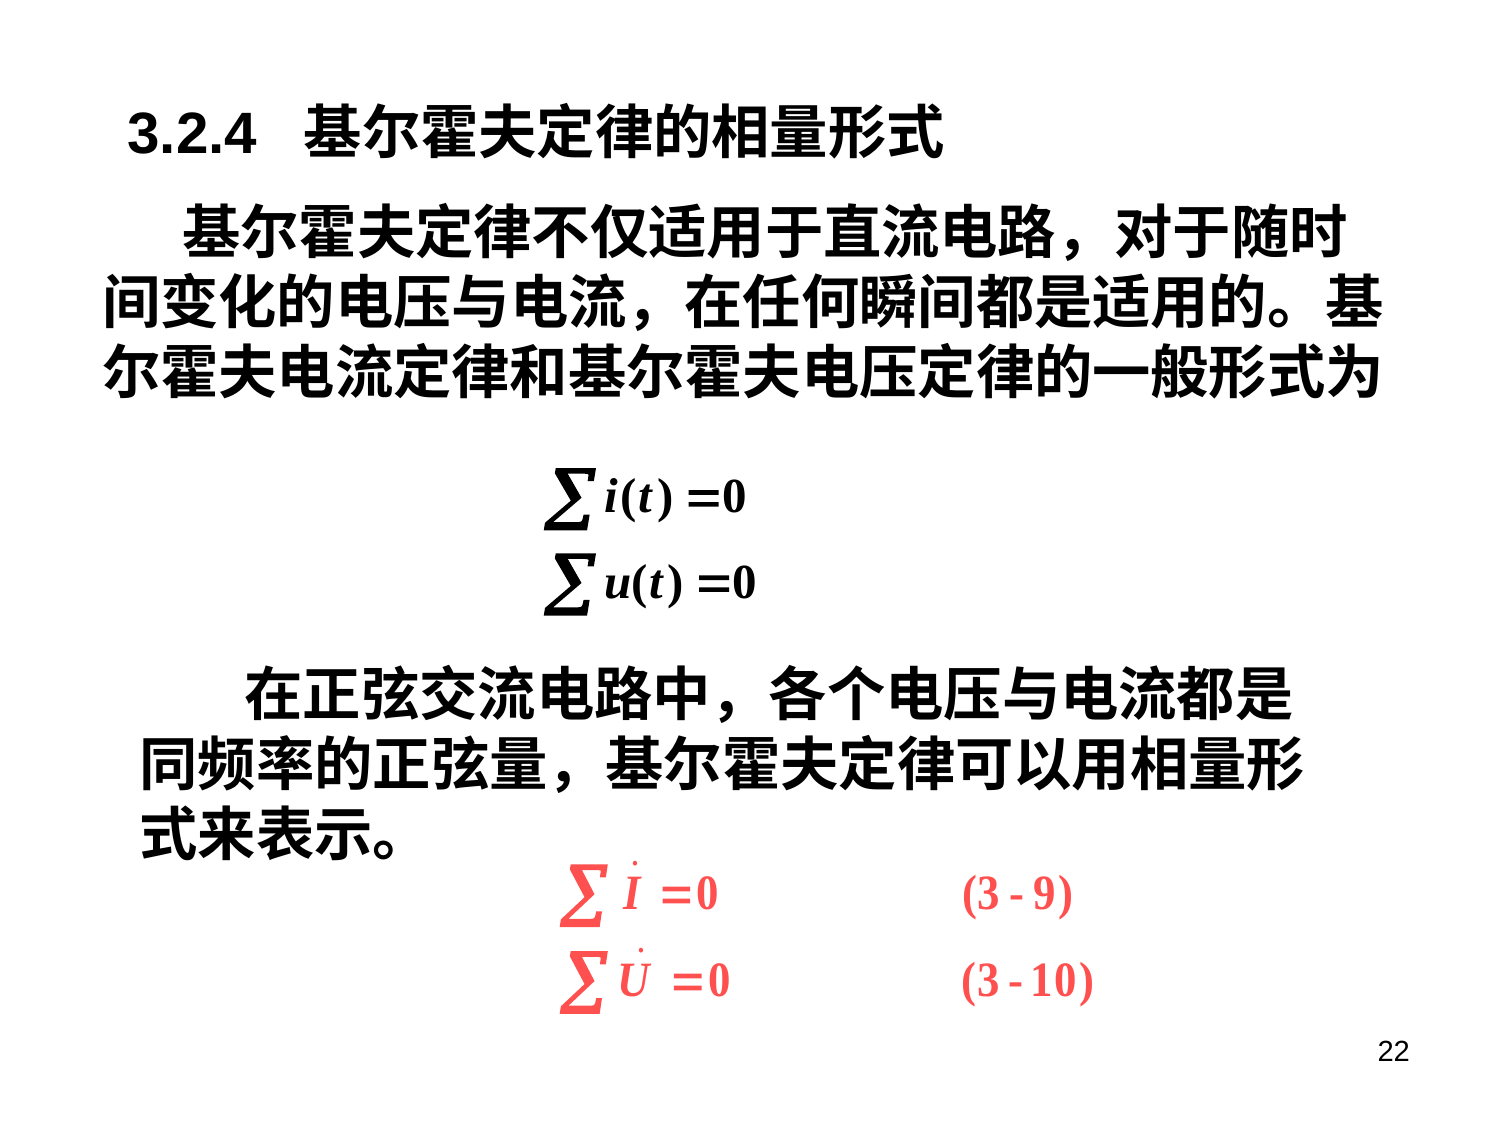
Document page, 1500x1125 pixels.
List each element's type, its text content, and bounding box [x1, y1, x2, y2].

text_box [553, 853, 1100, 1025]
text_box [537, 461, 766, 625]
subtitle 3.2.4 基尔霍夫定律的相量形式 [112, 87, 1163, 175]
slide_number 22 [1074, 1024, 1425, 1103]
text_box 基尔霍夫定律不仅适用于直流电路，对于随时间变化的电压与电流，在任何瞬间都是适用的。基尔霍夫电流定律和基尔霍夫电压定律的一般形式为 [87, 187, 1400, 413]
text_box 在正弦交流电路中，各个电压与电流都是同频率的正弦量，基尔霍夫定律可以用相量形式来表示。 [124, 650, 1338, 875]
